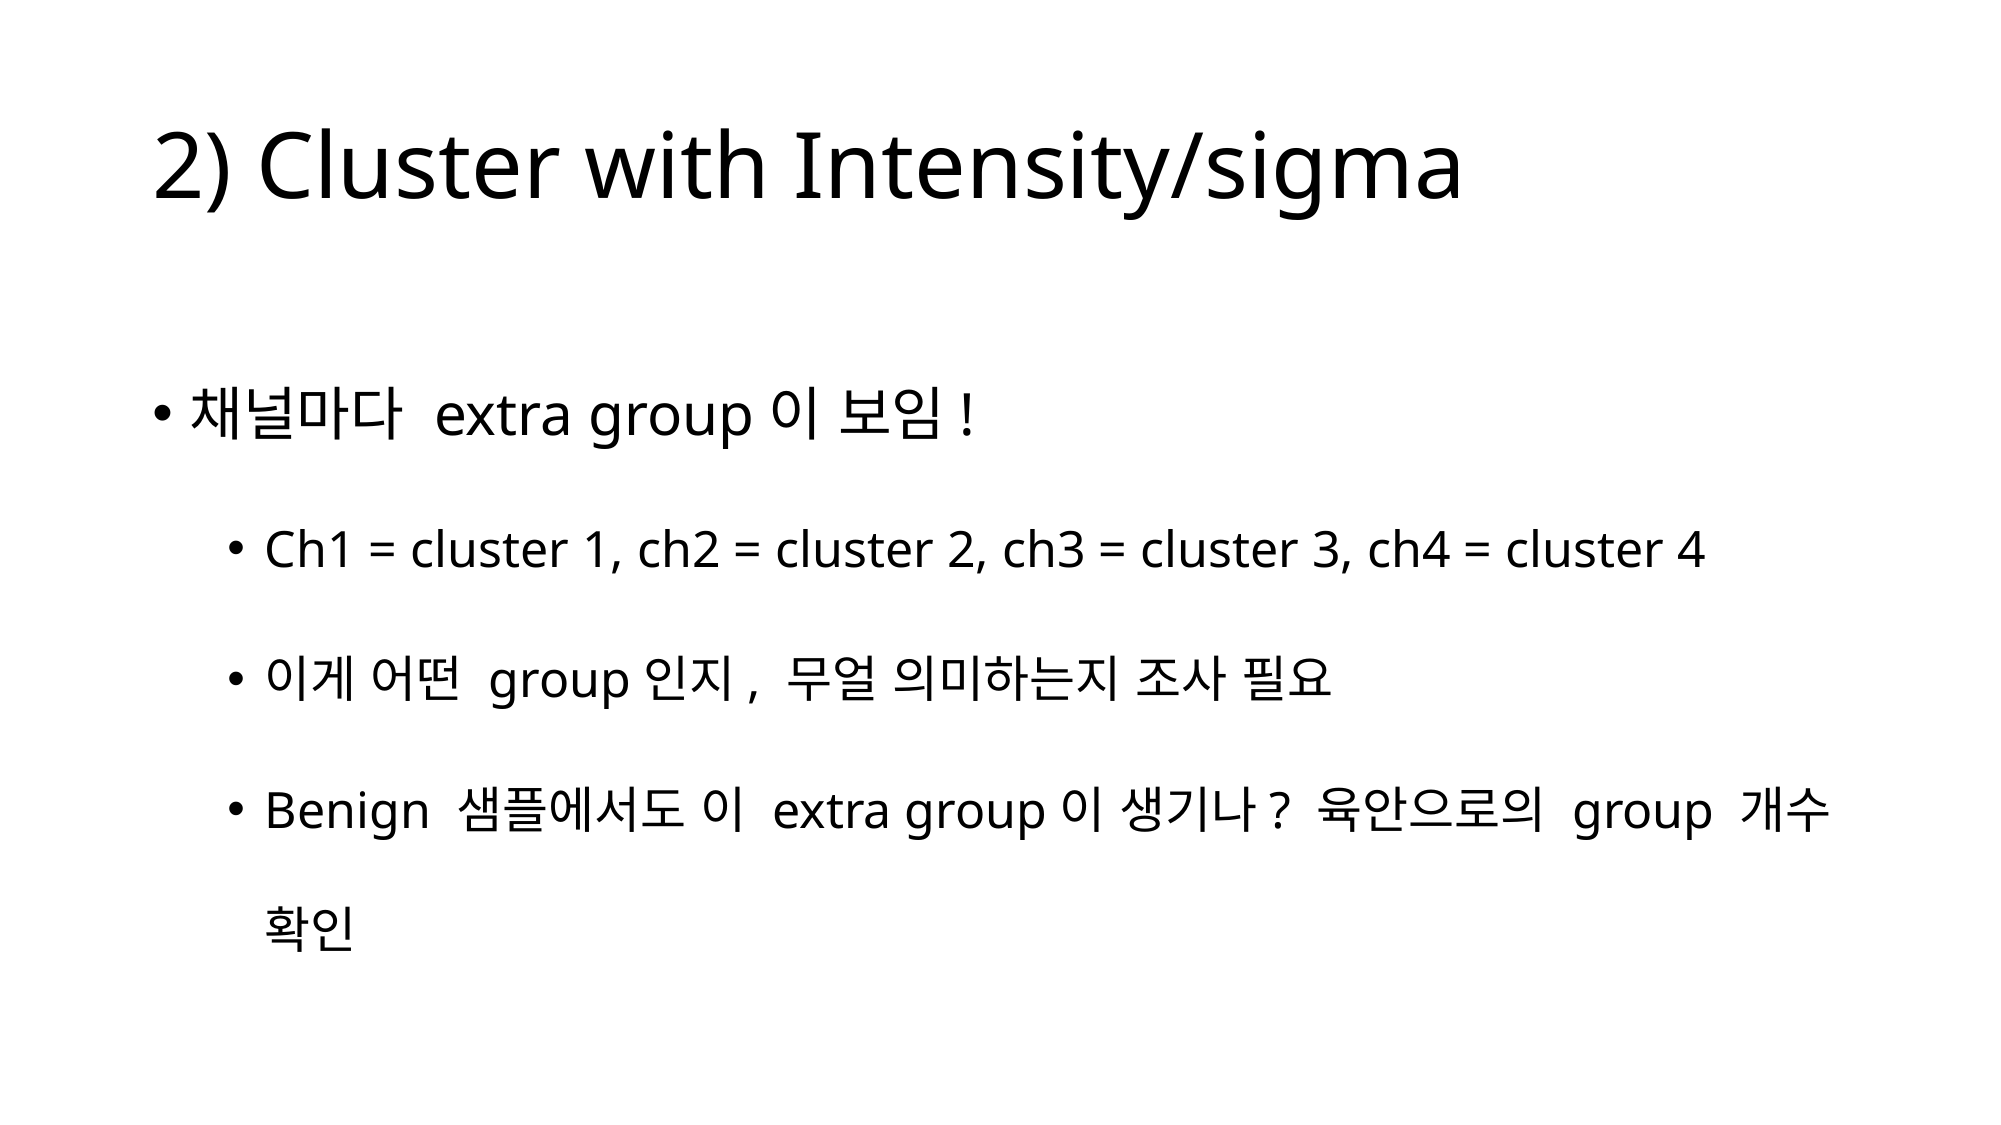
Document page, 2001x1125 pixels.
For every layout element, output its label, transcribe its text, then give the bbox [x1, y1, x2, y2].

list 채널마다 extra group이 보임! Ch1 = cluster 1, ch2 = cluster 2, ch3 = cluster 3, ch4 = cluster 4 이게 어떤 group인지, 무얼 의미하는지 조사 필요 Benign 샘플에서도 이 extra group이 생기나? 육안으로의 group 개수 확인 [137, 299, 1863, 1014]
title 2) Cluster with Intensity/sigma [137, 59, 1863, 278]
